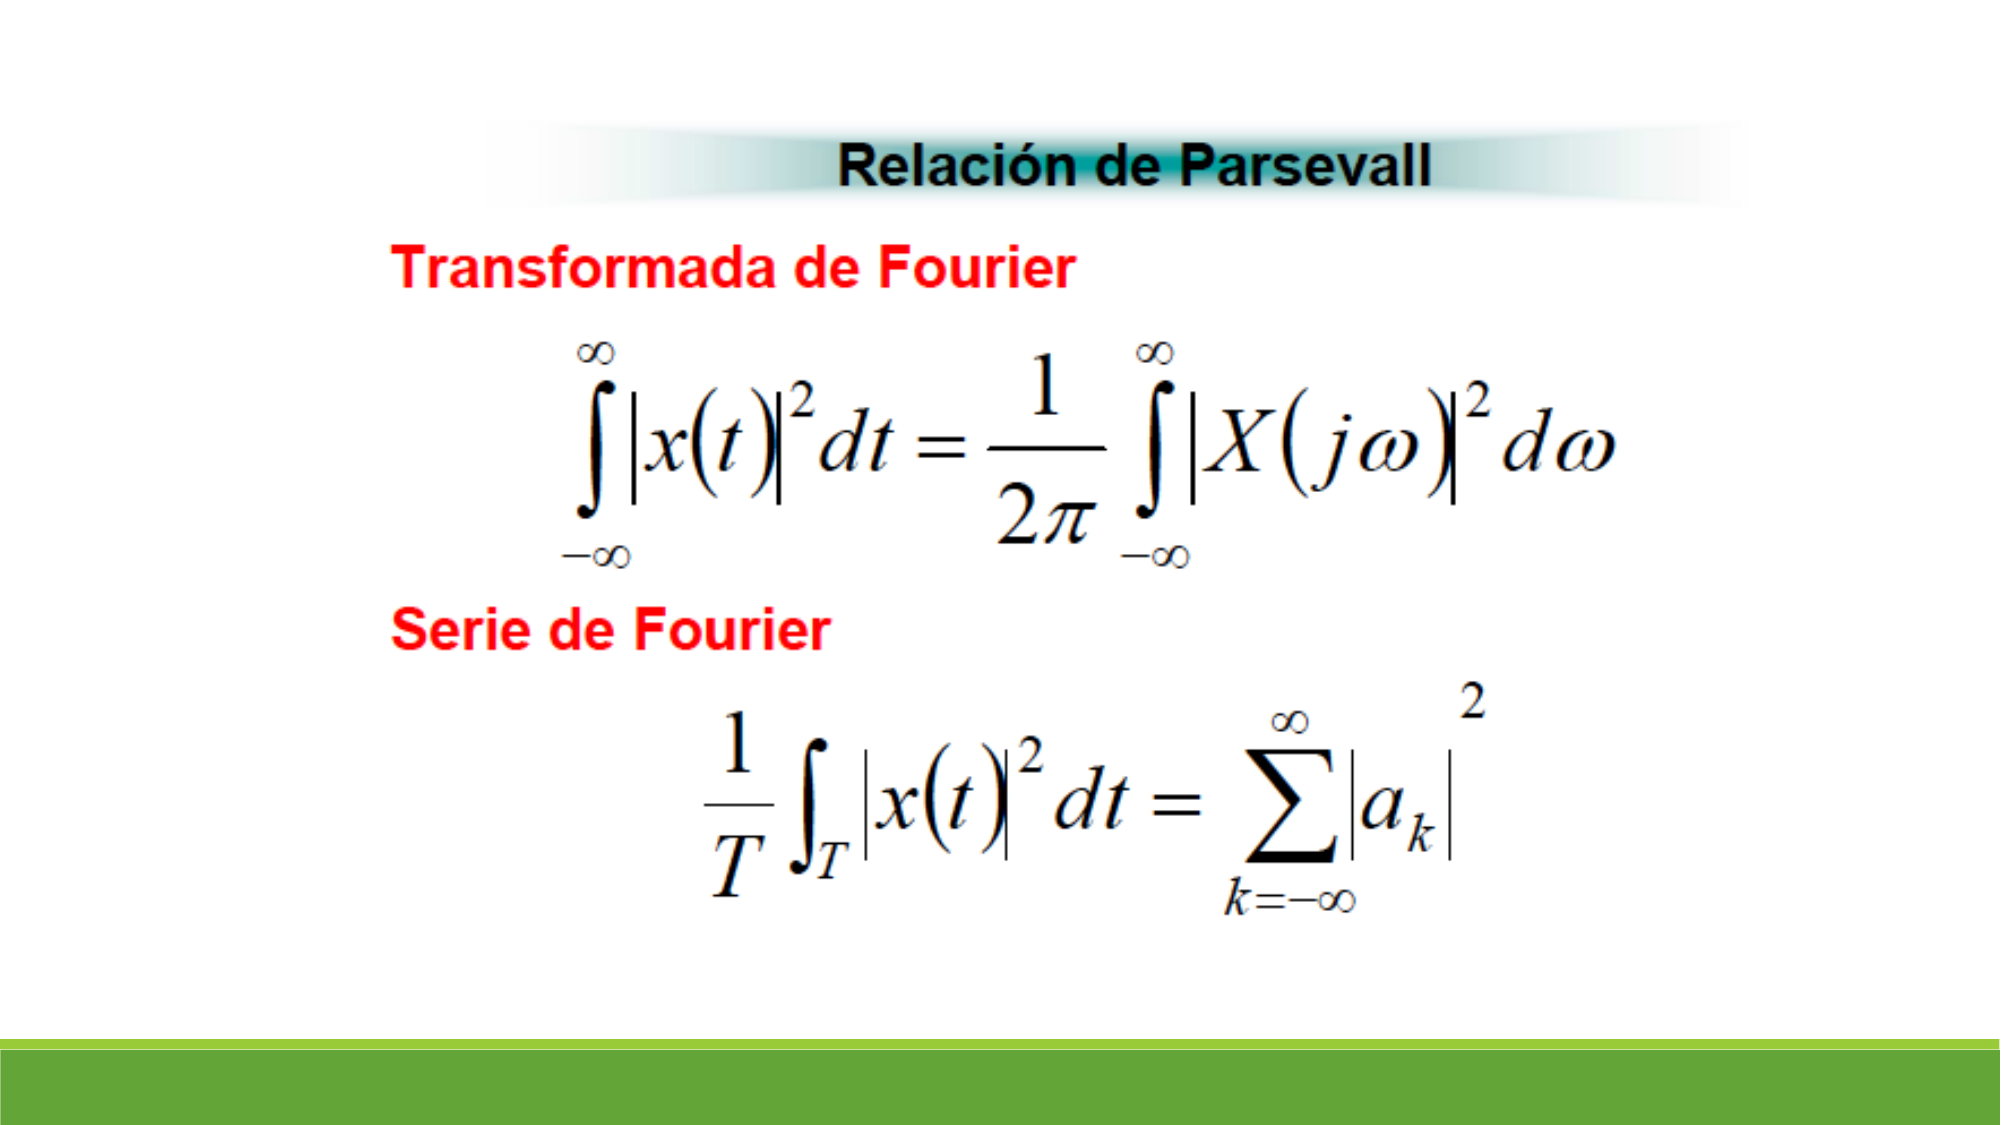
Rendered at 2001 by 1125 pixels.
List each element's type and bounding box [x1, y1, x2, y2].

picture [338, 55, 1749, 1007]
